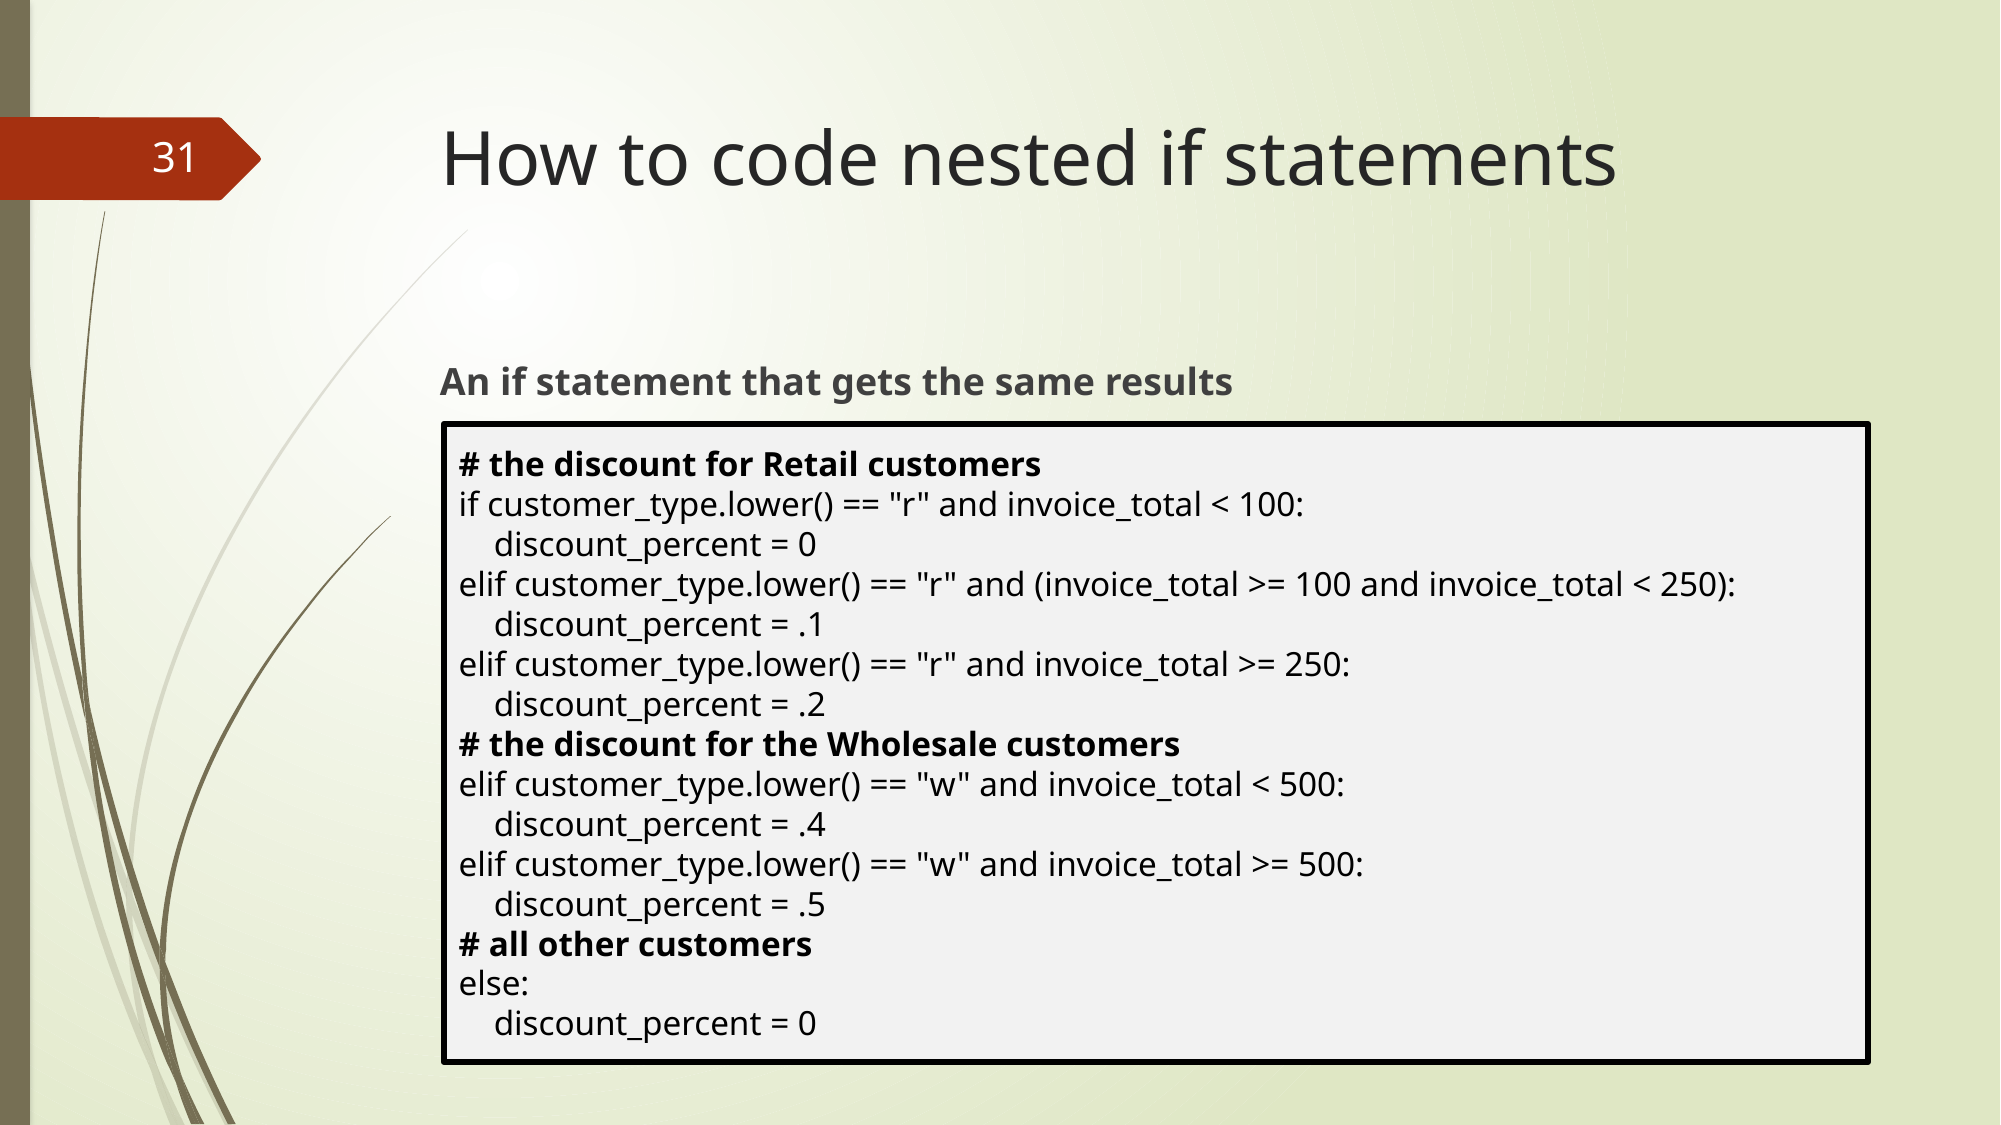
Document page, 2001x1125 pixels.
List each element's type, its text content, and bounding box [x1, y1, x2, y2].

title How to code nested if statements [425, 102, 1888, 313]
text_box # the discount for Retail customers if customer_type.lower() == "r" and invoice_total < 100: discount_percent = 0 elif customer_type.lower() == "r" and (invoice_total >= 100 and invoice_total < 250): discount_percent = .1 elif customer_type.lower() == "r" and invoice_total >= 250: discount_percent = .2 # the discount for the Wholesale customers elif customer_type.lower() == "w" and invoice_total < 500: discount_percent = .4 elif customer_type.lower() == "w" and invoice_total >= 500: discount_percent = .5 # all other customers else: discount_percent = 0 [443, 423, 1869, 1063]
list An if statement that gets the same results [424, 350, 1888, 970]
slide_number 31 [87, 129, 216, 190]
